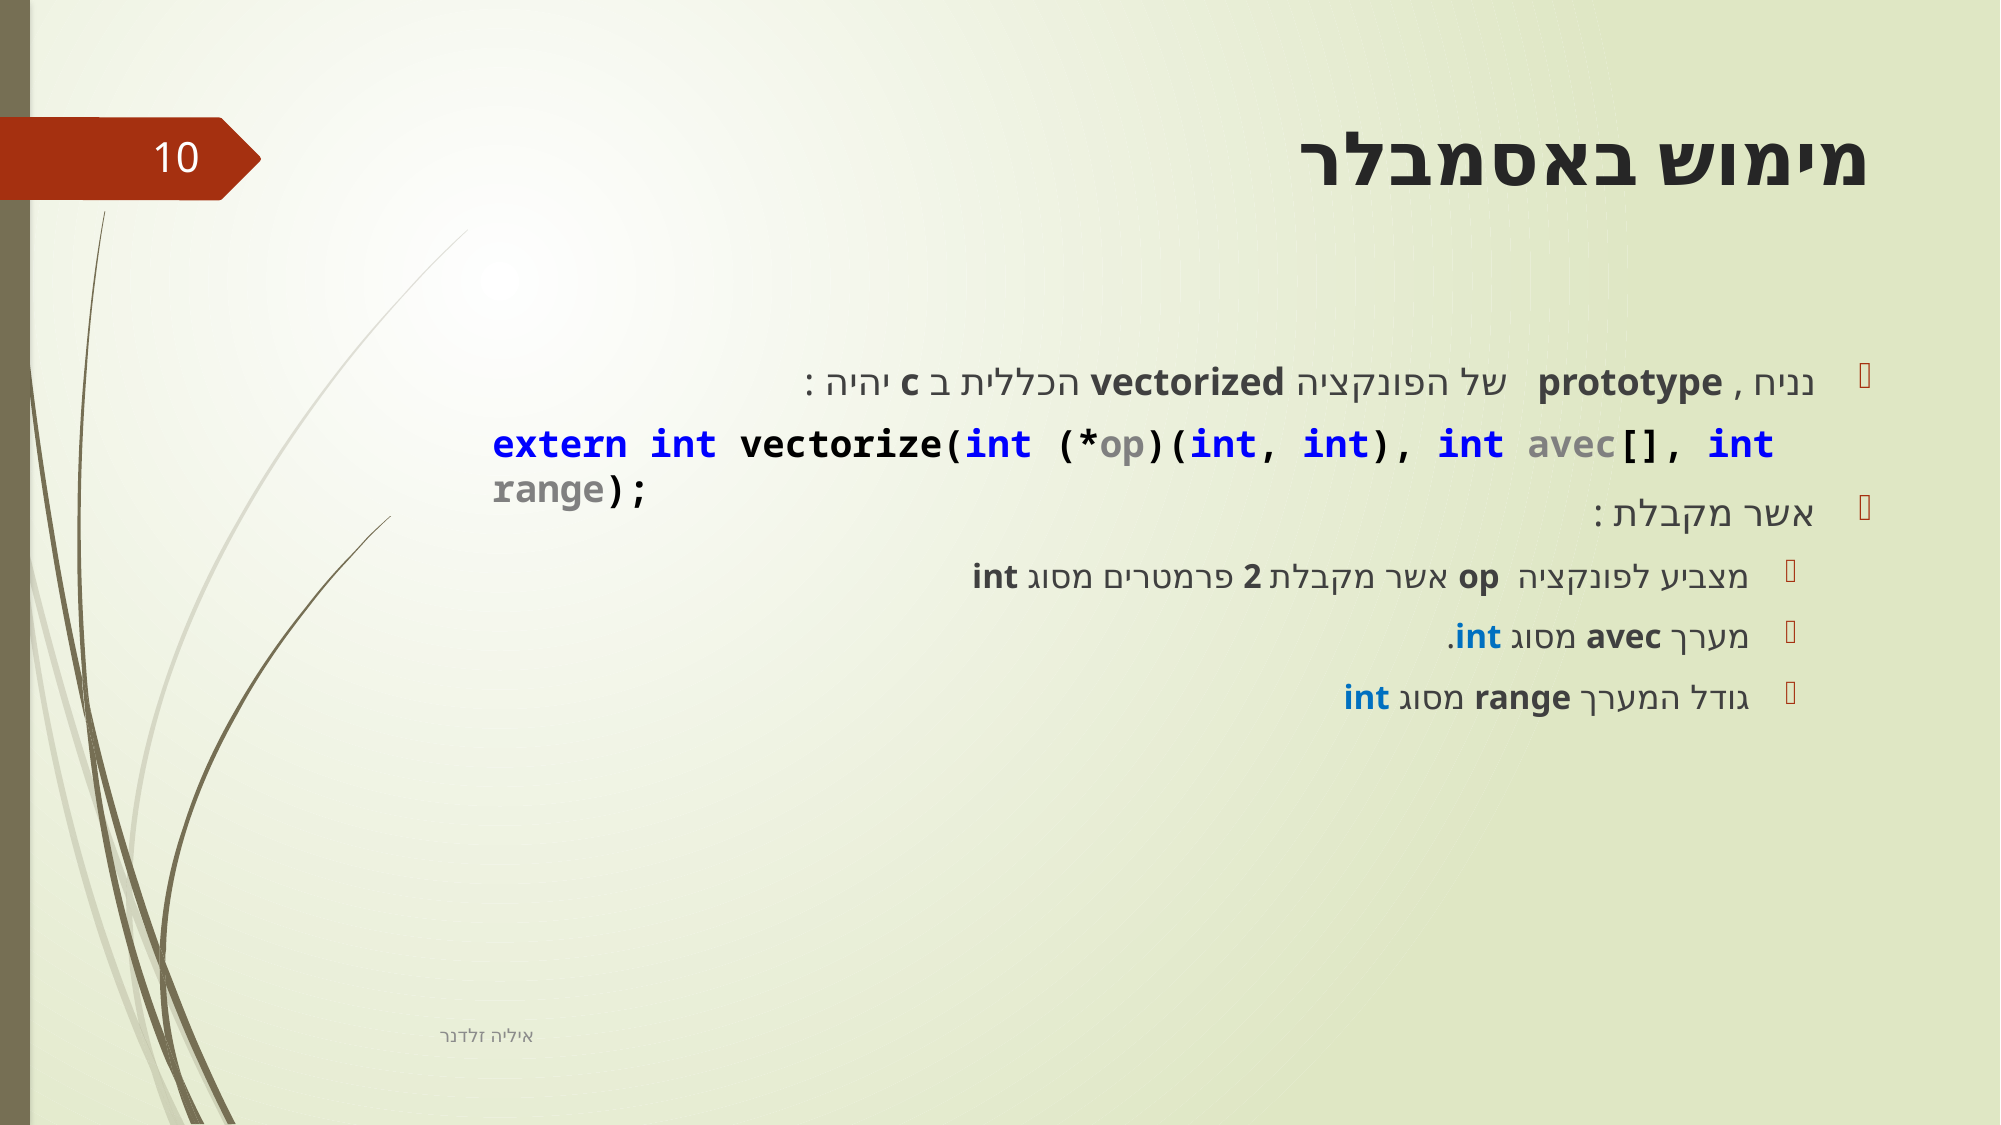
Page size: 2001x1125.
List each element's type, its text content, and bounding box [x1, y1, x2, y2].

list נניח , prototype של הפונקציה vectorized הכללית ב c יהיה : אשר מקבלת : מצביע לפונקציה op אשר מקבלת 2 פרמטרים מסוג int מערך avec מסוג int. גודל המערך range מסוג int [424, 350, 1888, 970]
footer איליה זלדנר [424, 1006, 1675, 1067]
text_box extern int vectorize(int (*op)(int, int), int avec[], int range); [477, 412, 1850, 518]
title מימוש באסמבלר [425, 102, 1888, 313]
slide_number 10 [87, 129, 216, 190]
